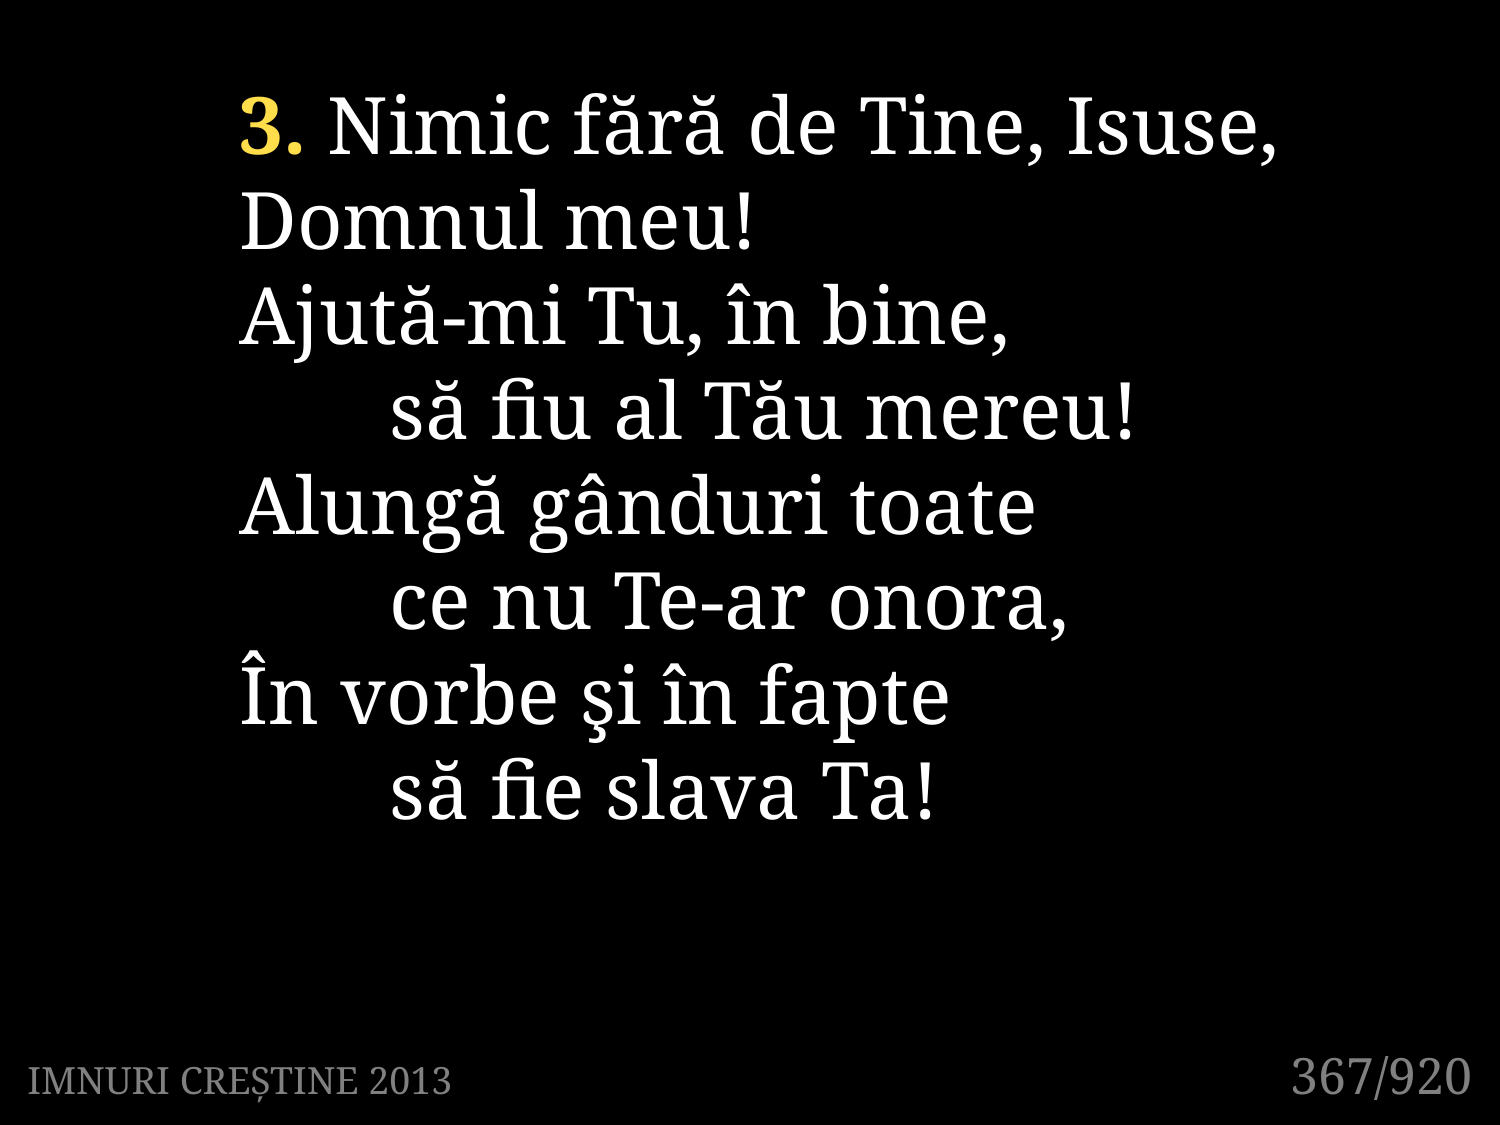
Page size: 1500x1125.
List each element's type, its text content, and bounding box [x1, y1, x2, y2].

text_box IMNURI CREȘTINE 2013 [12, 1049, 637, 1110]
text_box 367/920 [637, 1037, 1488, 1113]
text_box 3. Nimic fără de Tine, Isuse, Domnul meu! Ajută-mi Tu, în bine, să fiu al Tău mereu! Alungă gânduri toate ce nu Te-ar onora, În vorbe şi în fapte să fie slava Ta! [224, 67, 1500, 843]
